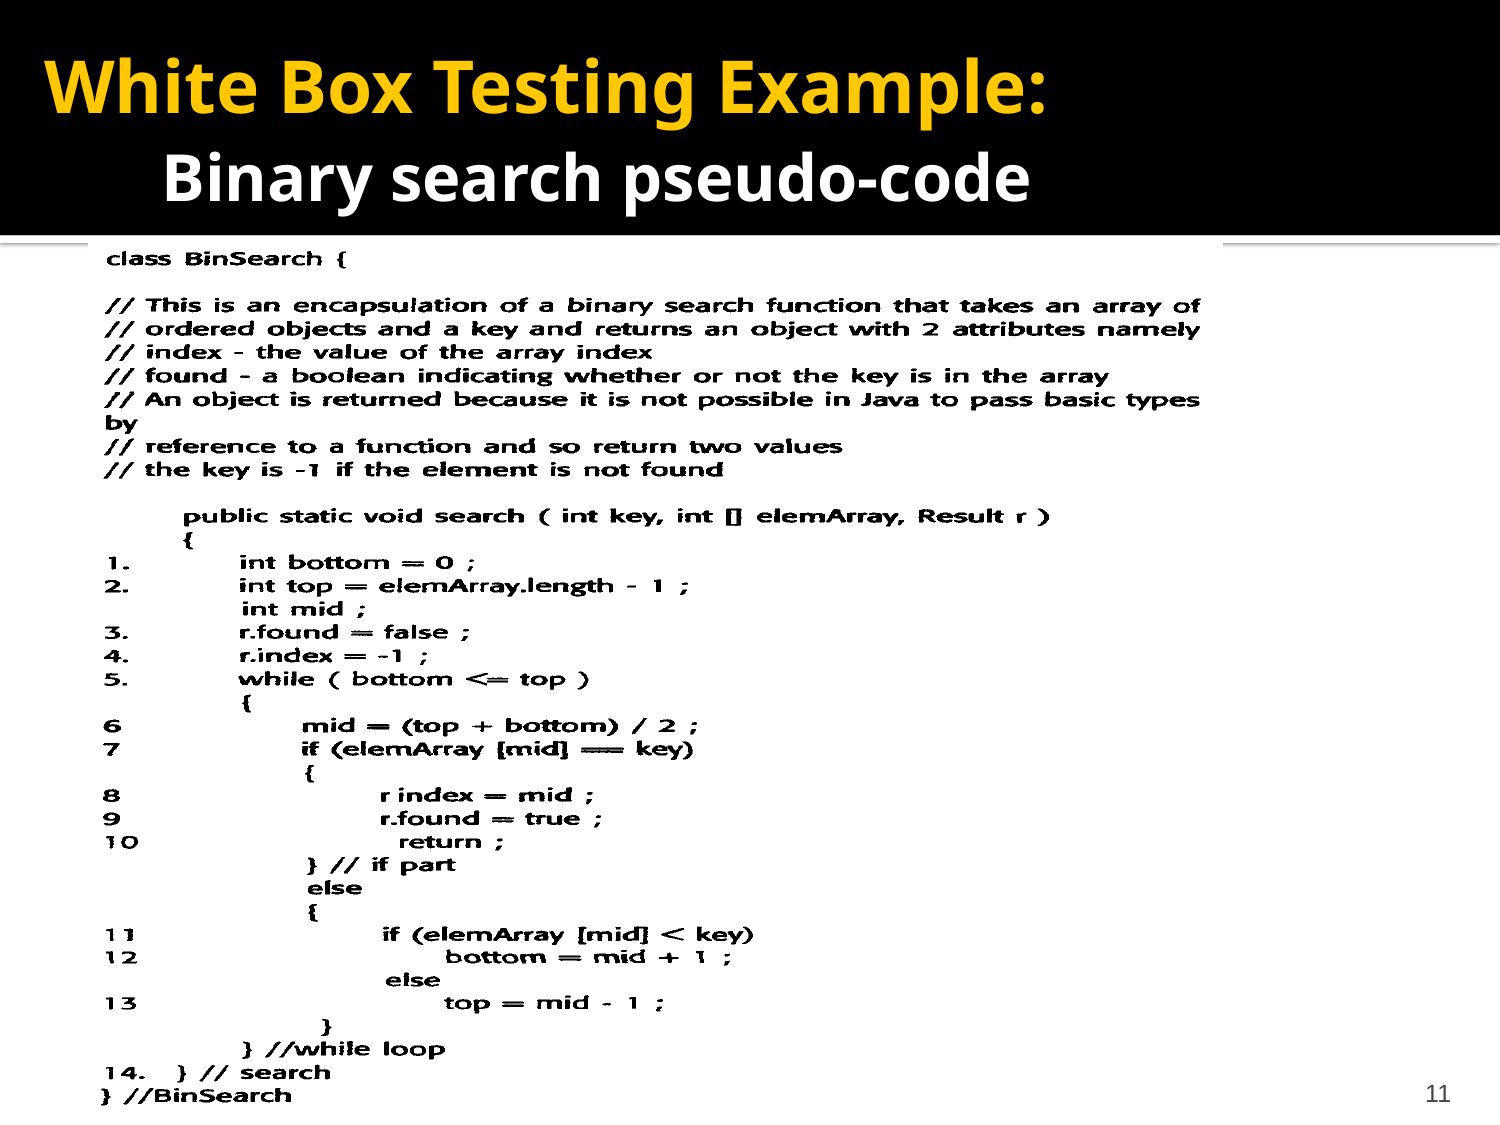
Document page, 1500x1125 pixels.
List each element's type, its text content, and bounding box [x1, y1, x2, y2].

picture [88, 243, 1223, 1115]
slide_number 11 [1345, 1062, 1467, 1108]
title White Box Testing Example: Binary search pseudo-code [29, 30, 1380, 225]
